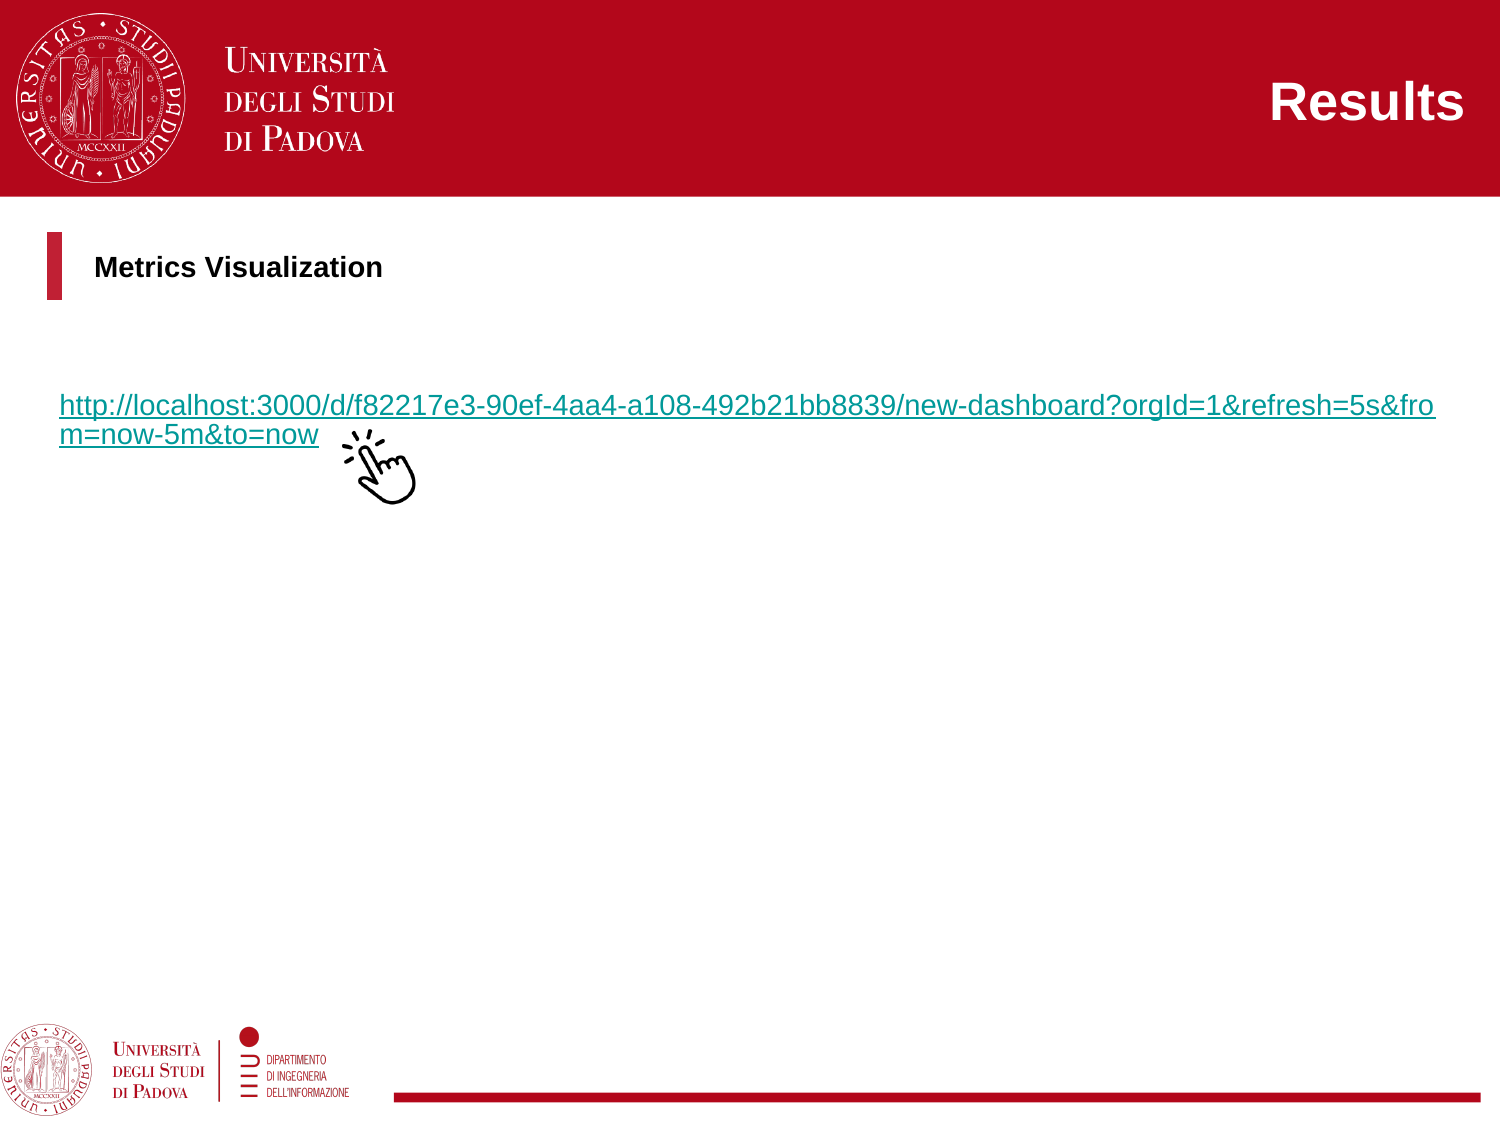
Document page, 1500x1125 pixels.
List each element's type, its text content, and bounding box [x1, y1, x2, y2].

title Results [441, 55, 1481, 141]
picture [315, 403, 442, 530]
picture [0, 1023, 349, 1125]
text_box http://localhost:3000/d/f82217e3-90ef-4aa4-a108-492b21bb8839/new-dashboard?orgId=1&refresh=5s&from=now-5m&to=now [44, 371, 1456, 436]
picture [16, 13, 394, 183]
text_box [47, 233, 61, 299]
text_box Metrics Visualization [79, 233, 1491, 299]
